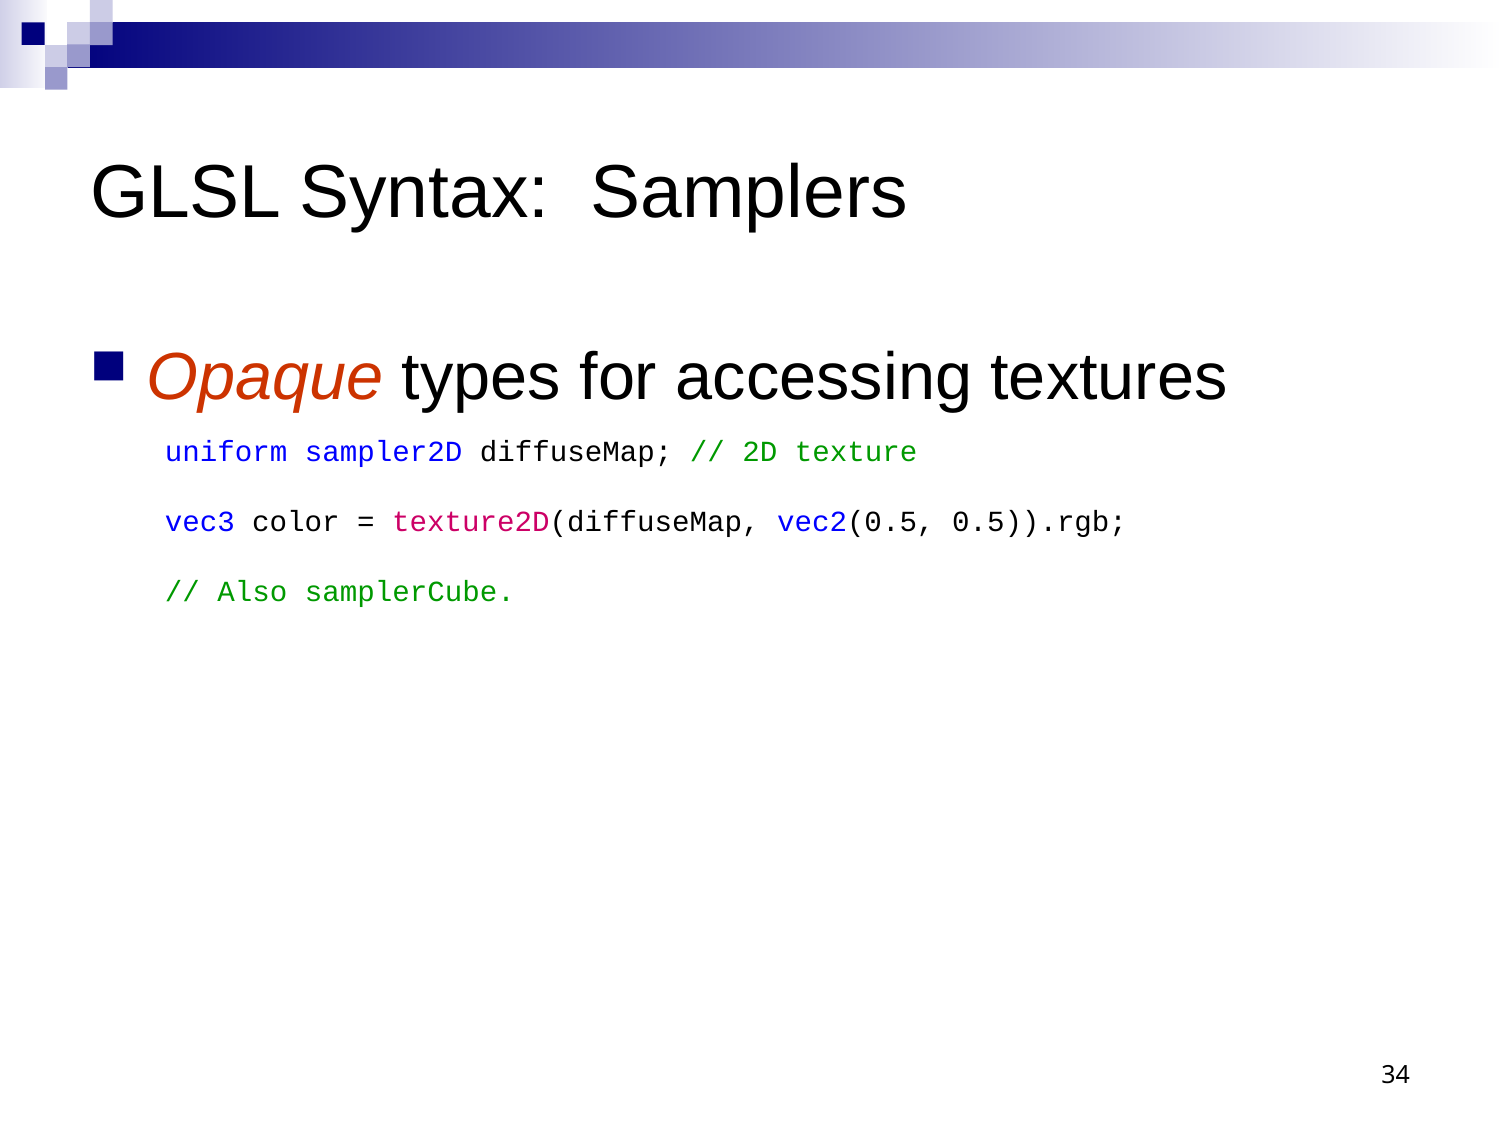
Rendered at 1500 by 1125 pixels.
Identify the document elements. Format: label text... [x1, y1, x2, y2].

title GLSL Syntax: Samplers [75, 75, 1425, 300]
text_box uniform sampler2D diffuseMap; // 2D texture vec3 color = texture2D(diffuseMap, vec2(0.5, 0.5)).rgb; // Also samplerCube. [149, 425, 1188, 1000]
list Opaque types for accessing textures [75, 324, 1500, 425]
slide_number 34 [1074, 1025, 1425, 1100]
